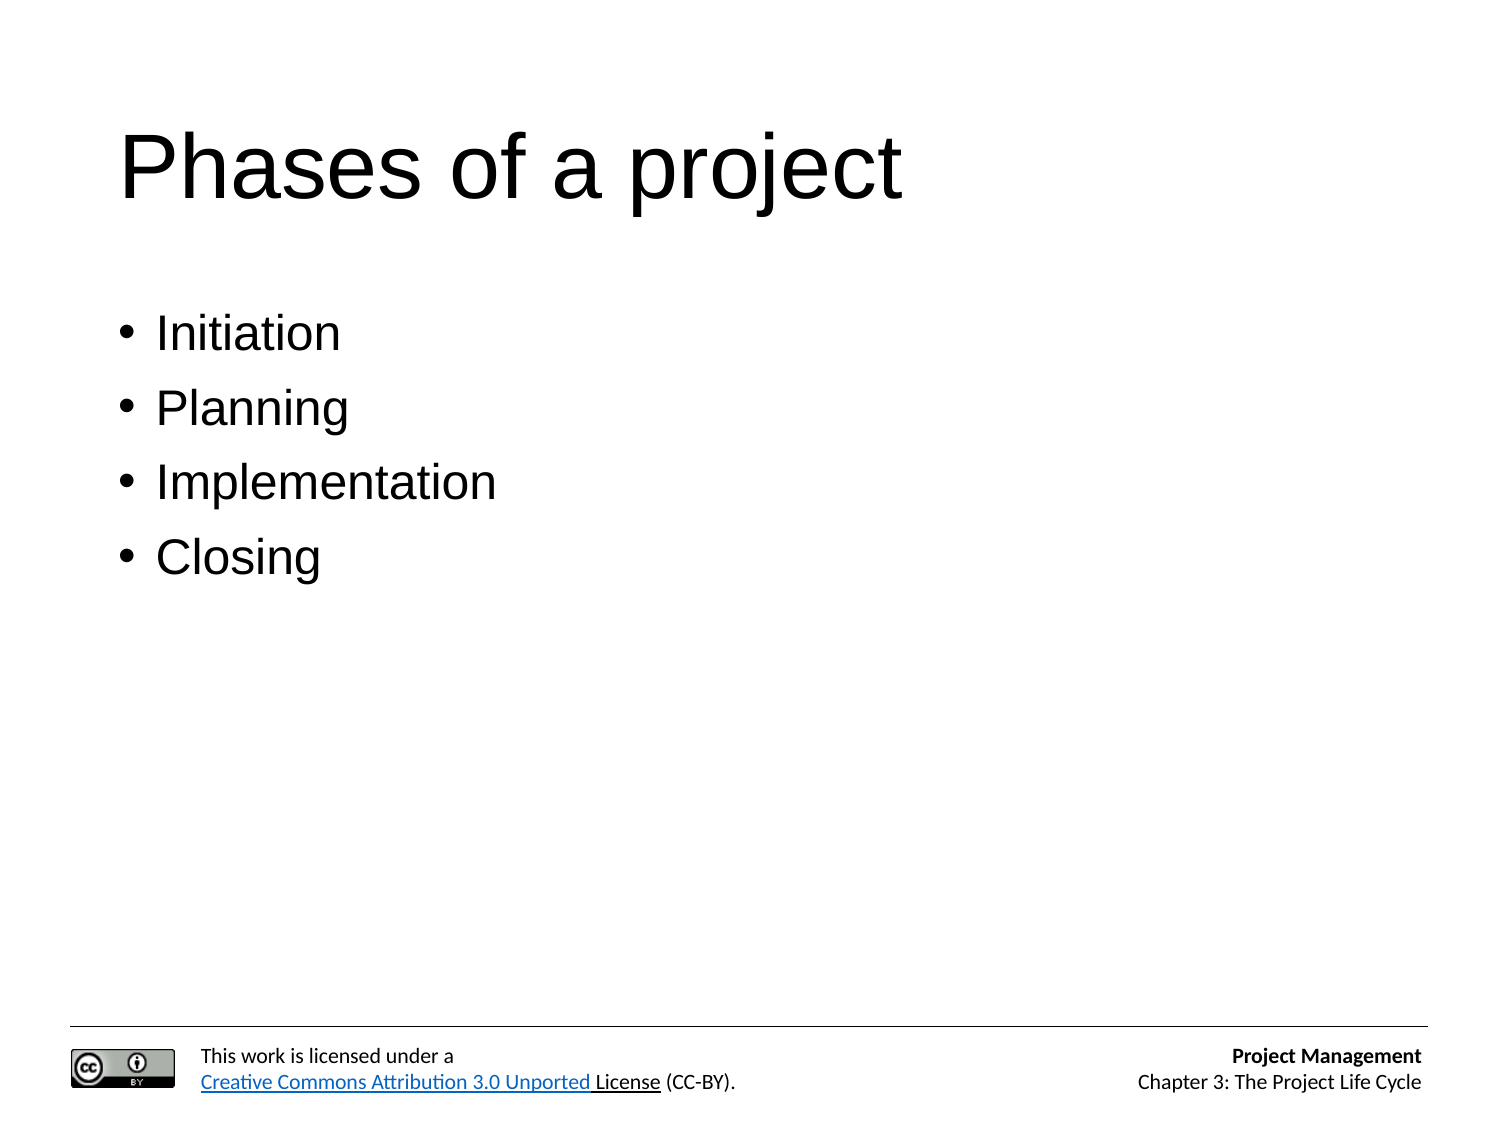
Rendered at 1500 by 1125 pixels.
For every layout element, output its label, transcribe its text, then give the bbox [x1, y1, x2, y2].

title Phases of a project [103, 59, 1397, 278]
picture [71, 1049, 175, 1088]
list Initiation Planning Implementation Closing [103, 299, 1397, 1014]
